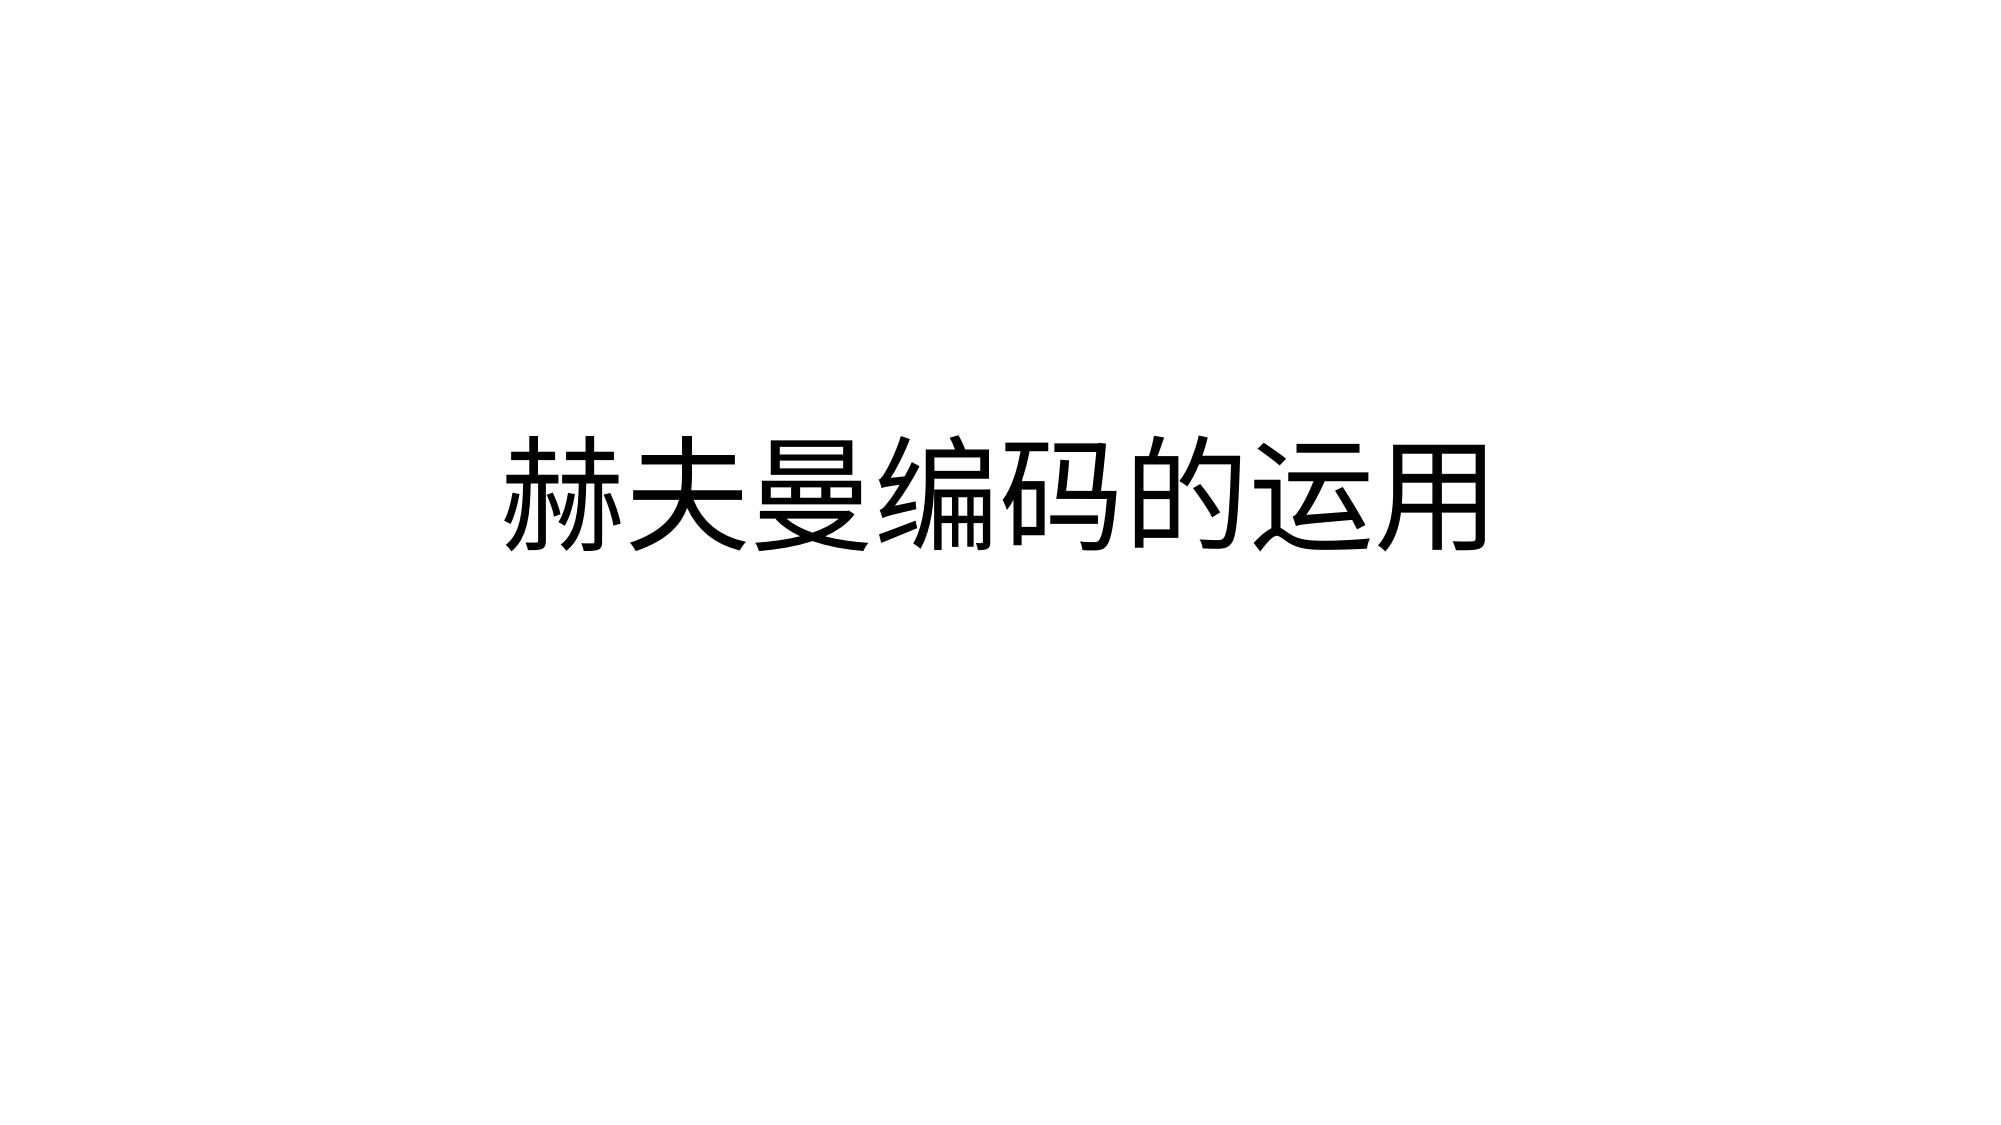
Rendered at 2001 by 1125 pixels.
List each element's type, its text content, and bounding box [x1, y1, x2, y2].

title 赫夫曼编码的运用 [249, 184, 1750, 576]
